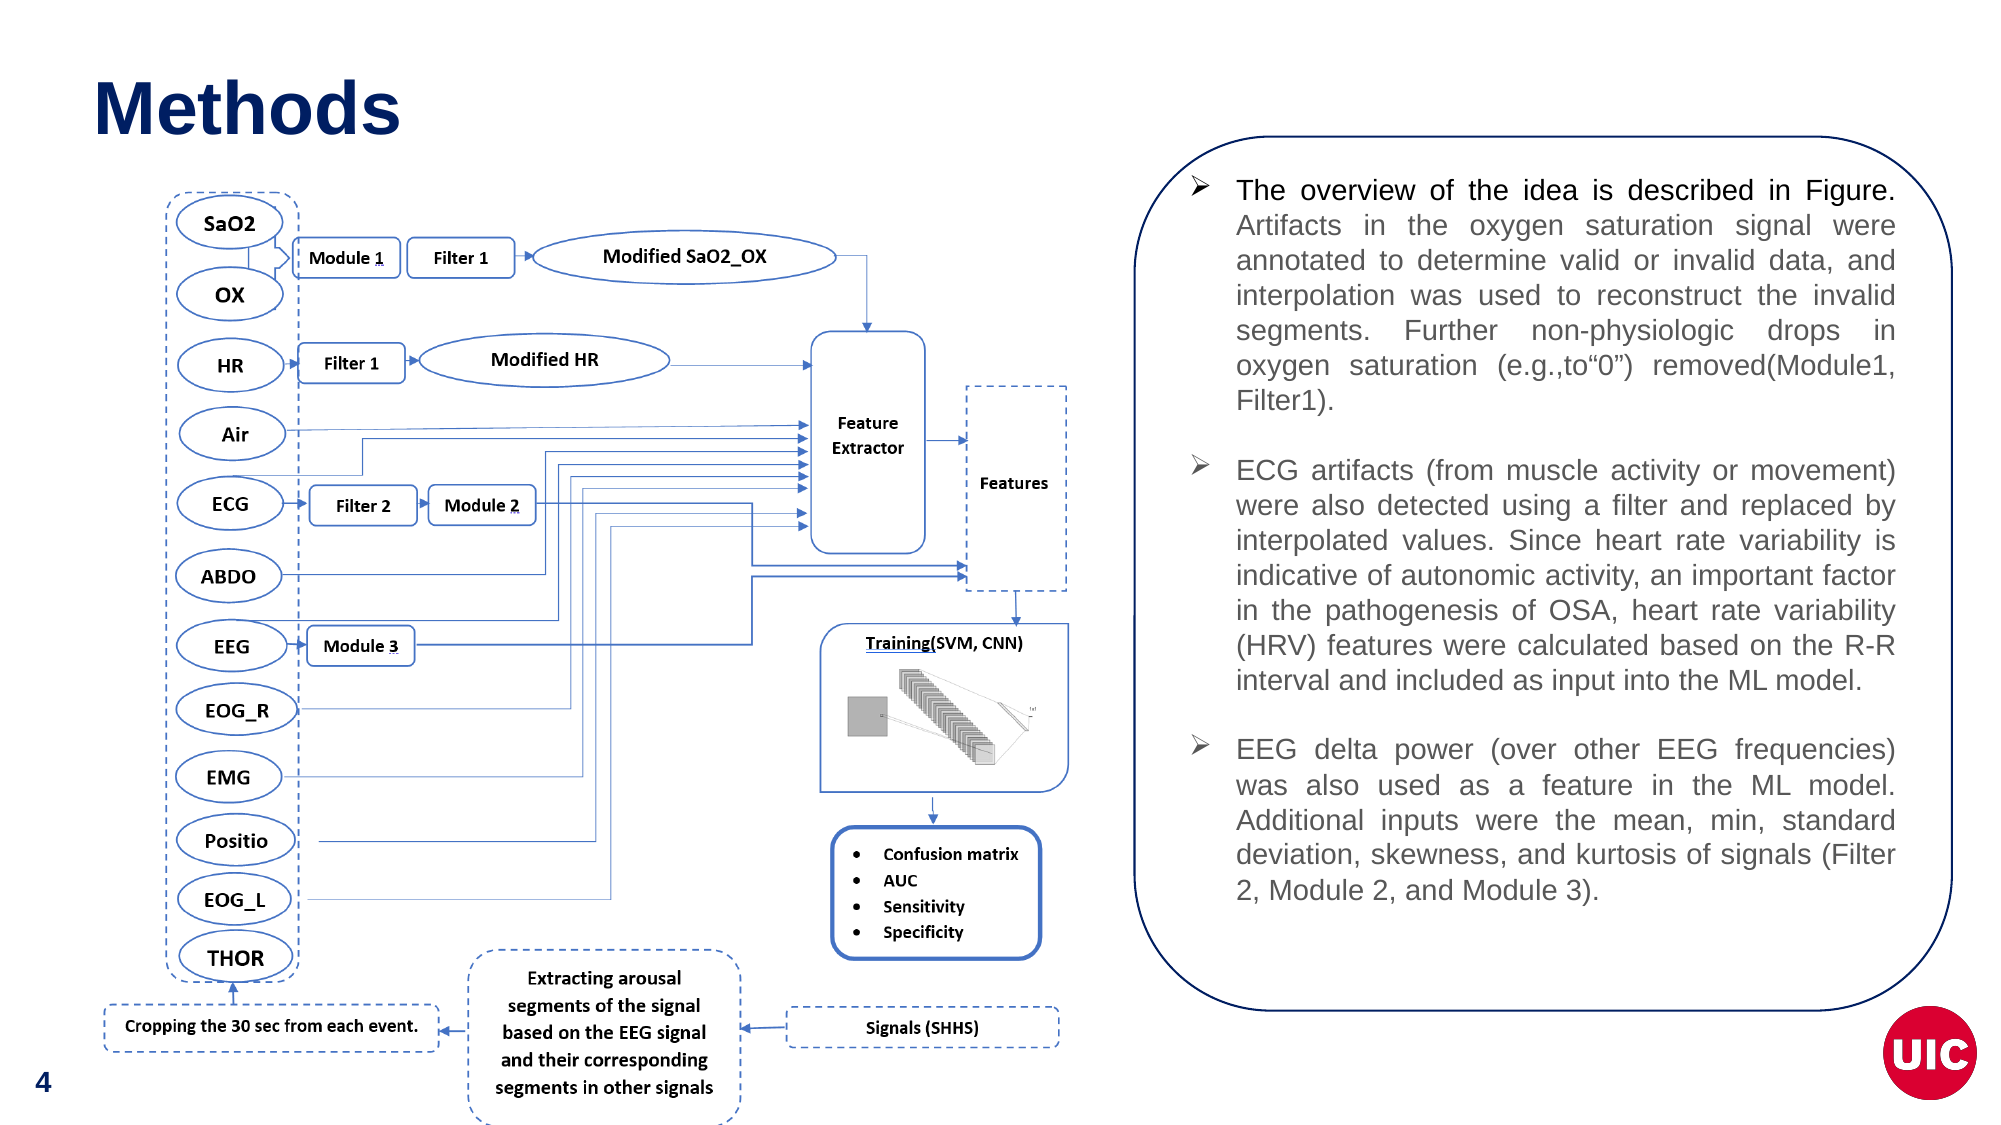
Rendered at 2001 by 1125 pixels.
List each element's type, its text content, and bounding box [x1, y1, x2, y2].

text_box The overview of the idea is described in Figure. Artifacts in the oxygen saturation signal were annotated to determine valid or invalid data, and interpolation was used to reconstruct the invalid segments. Further non-physiologic drops in oxygen saturation (e.g.,to“0”) removed(Module1, Filter1). ECG artifacts (from muscle activity or movement) were also detected using a filter and replaced by interpolated values. Since heart rate variability is indicative of autonomic activity, an important factor in the pathogenesis of OSA, heart rate variability (HRV) features were calculated based on the R-R interval and included as input into the ML model. EEG delta power (over other EEG frequencies) was also used as a feature in the ML model. Additional inputs were the mean, min, standard deviation, skewness, and kurtosis of signals (Filter 2, Module 2, and Module 3). [1133, 135, 1953, 1012]
picture [100, 174, 1072, 1125]
picture [1880, 1004, 1980, 1102]
picture [1156, 356, 1886, 597]
title Methods [93, 70, 1907, 204]
